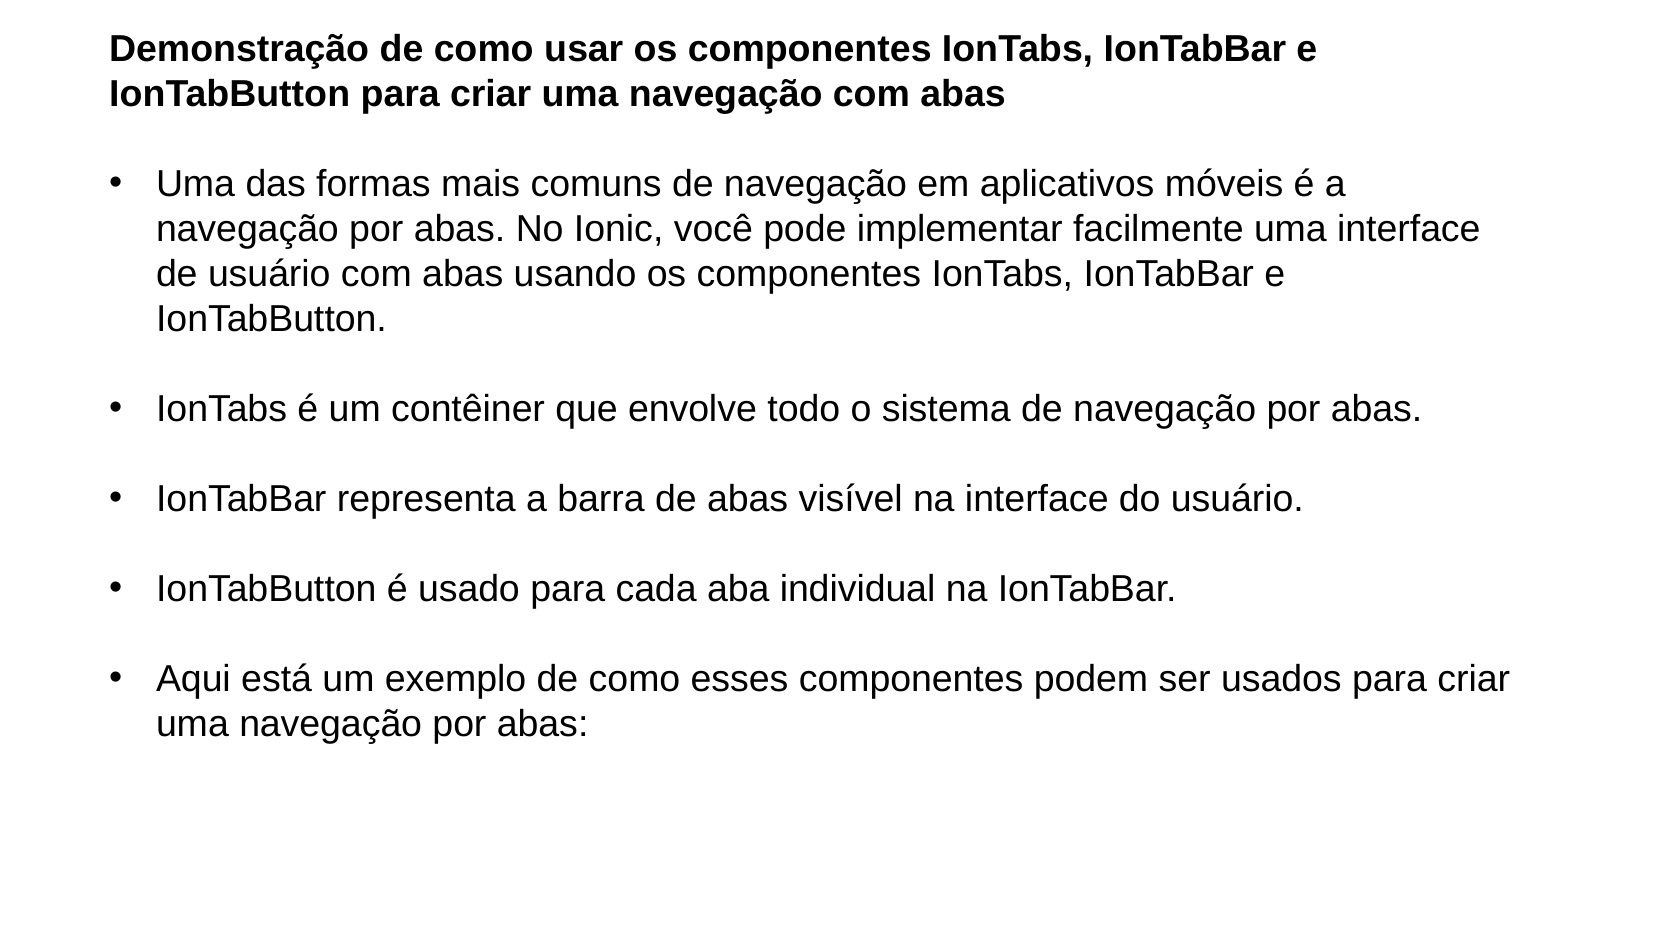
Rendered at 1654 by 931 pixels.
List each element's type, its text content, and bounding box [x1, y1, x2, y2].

text_box Demonstração de como usar os componentes IonTabs, IonTabBar e IonTabButton para criar uma navegação com abas Uma das formas mais comuns de navegação em aplicativos móveis é a navegação por abas. No Ionic, você pode implementar facilmente uma interface de usuário com abas usando os componentes IonTabs, IonTabBar e IonTabButton. IonTabs é um contêiner que envolve todo o sistema de navegação por abas. IonTabBar representa a barra de abas visível na interface do usuário. IonTabButton é usado para cada aba individual na IonTabBar. Aqui está um exemplo de como esses componentes podem ser usados para criar uma navegação por abas: [58, 16, 1536, 830]
